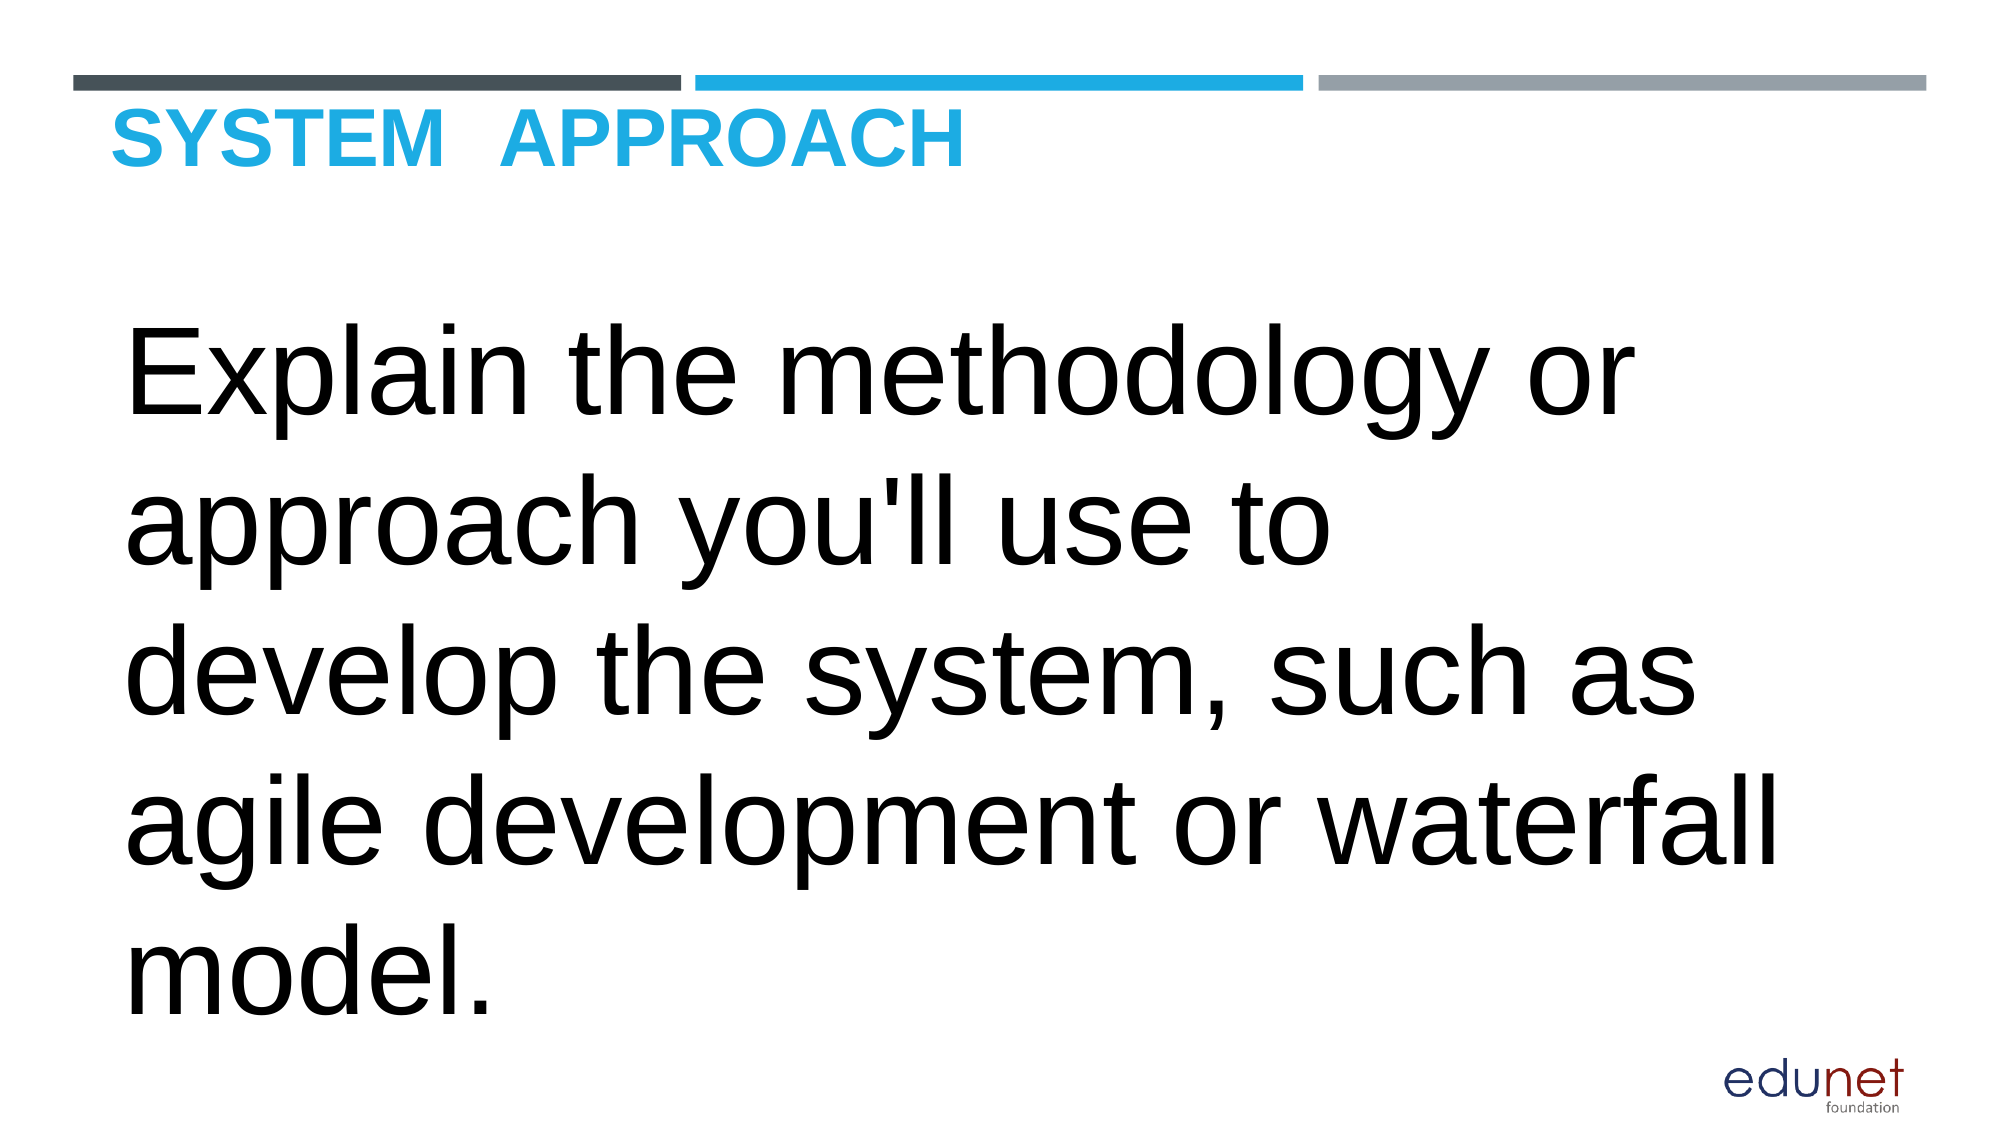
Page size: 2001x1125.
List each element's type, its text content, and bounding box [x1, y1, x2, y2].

picture [1724, 1057, 1904, 1113]
text_box Explain the methodology or approach you'll use to develop the system, such as agile development or waterfall model. [108, 282, 1820, 1048]
title SYSTEM APPROACH [108, 81, 969, 273]
